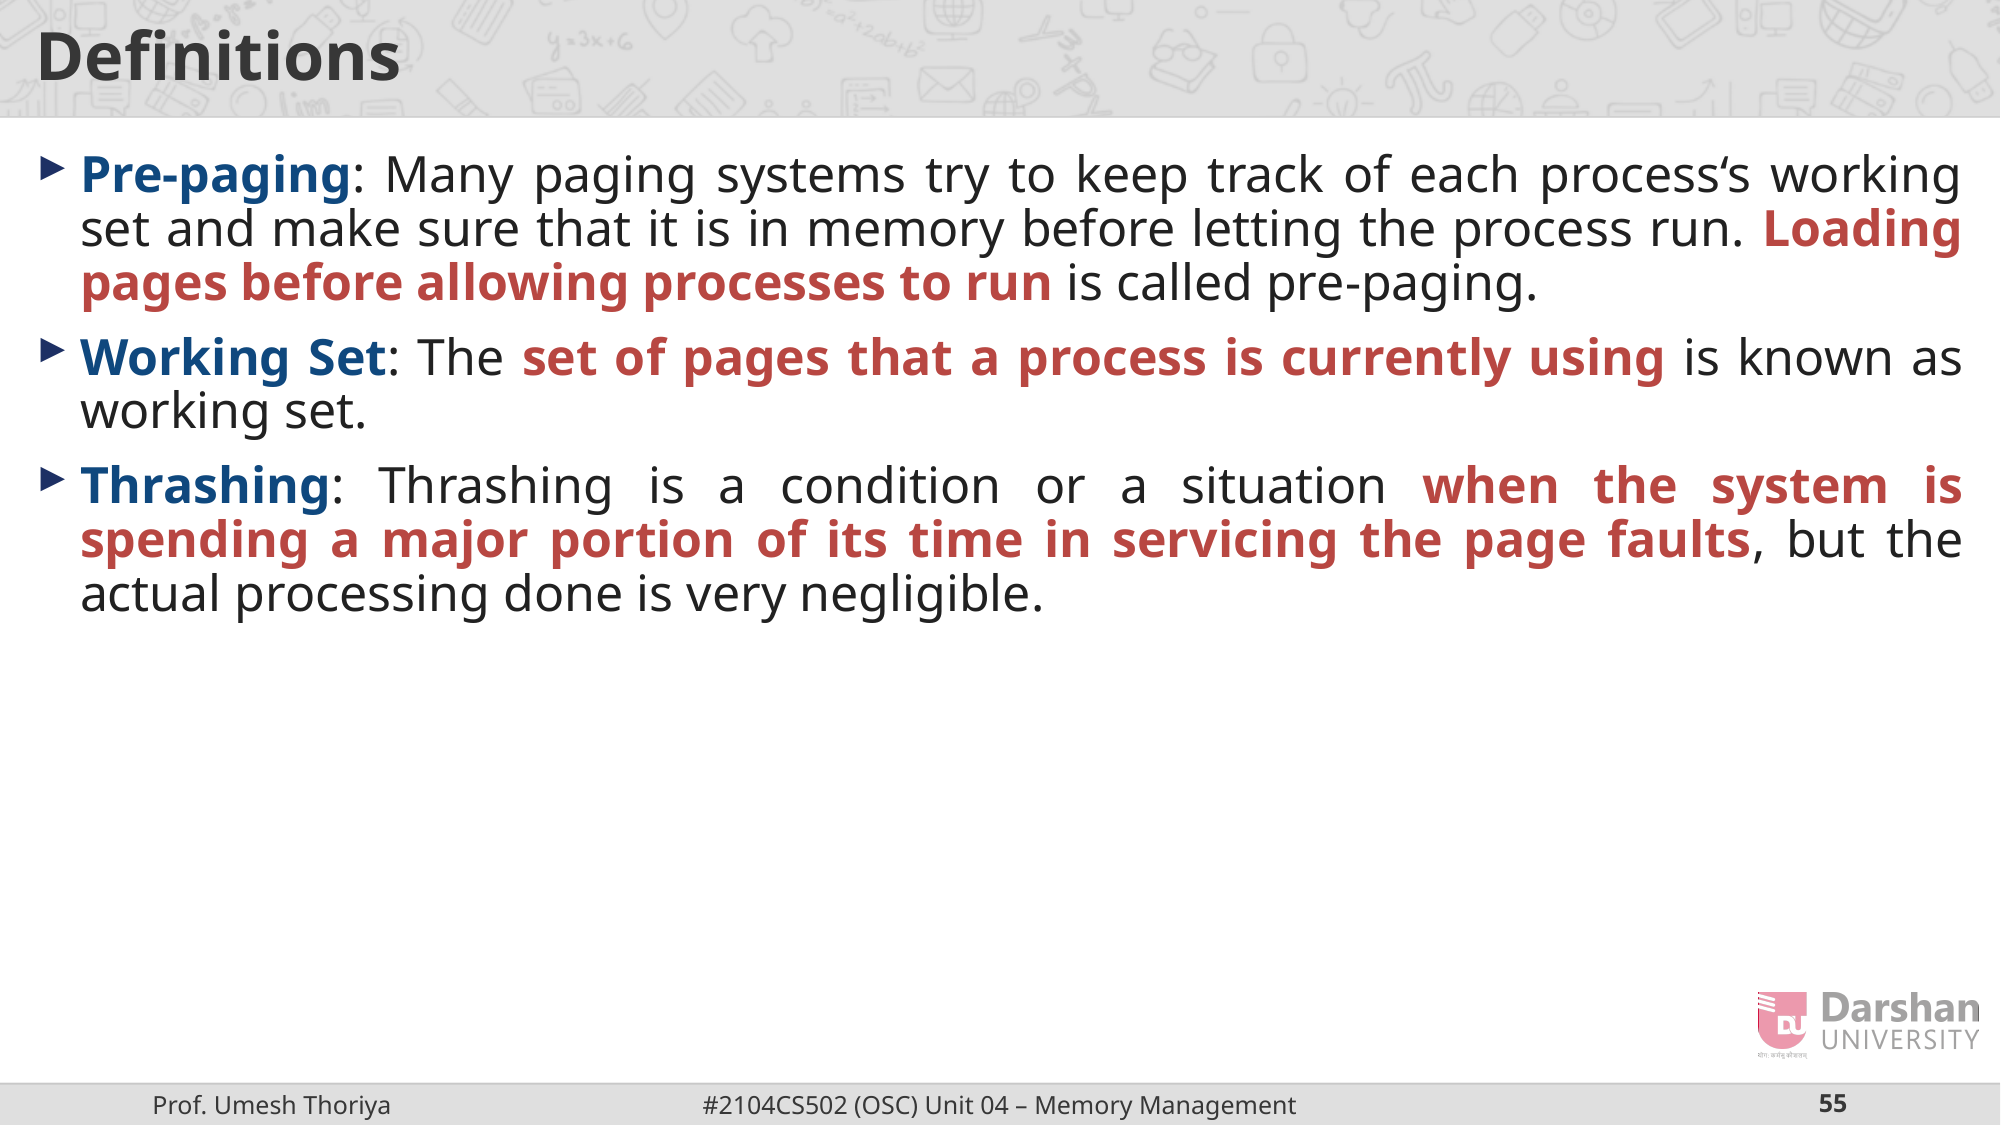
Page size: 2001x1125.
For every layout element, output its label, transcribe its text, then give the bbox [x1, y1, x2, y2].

title Definitions [0, 0, 2000, 117]
list Pre-paging: Many paging systems try to keep track of each process‘s working set and make sure that it is in memory before letting the process run. Loading pages before allowing processes to run is called pre-paging. Working Set: The set of pages that a process is currently using is known as working set. Thrashing: Thrashing is a condition or a situation when the system is spending a major portion of its time in servicing the page faults, but the actual processing done is very negligible. [21, 141, 1979, 1059]
